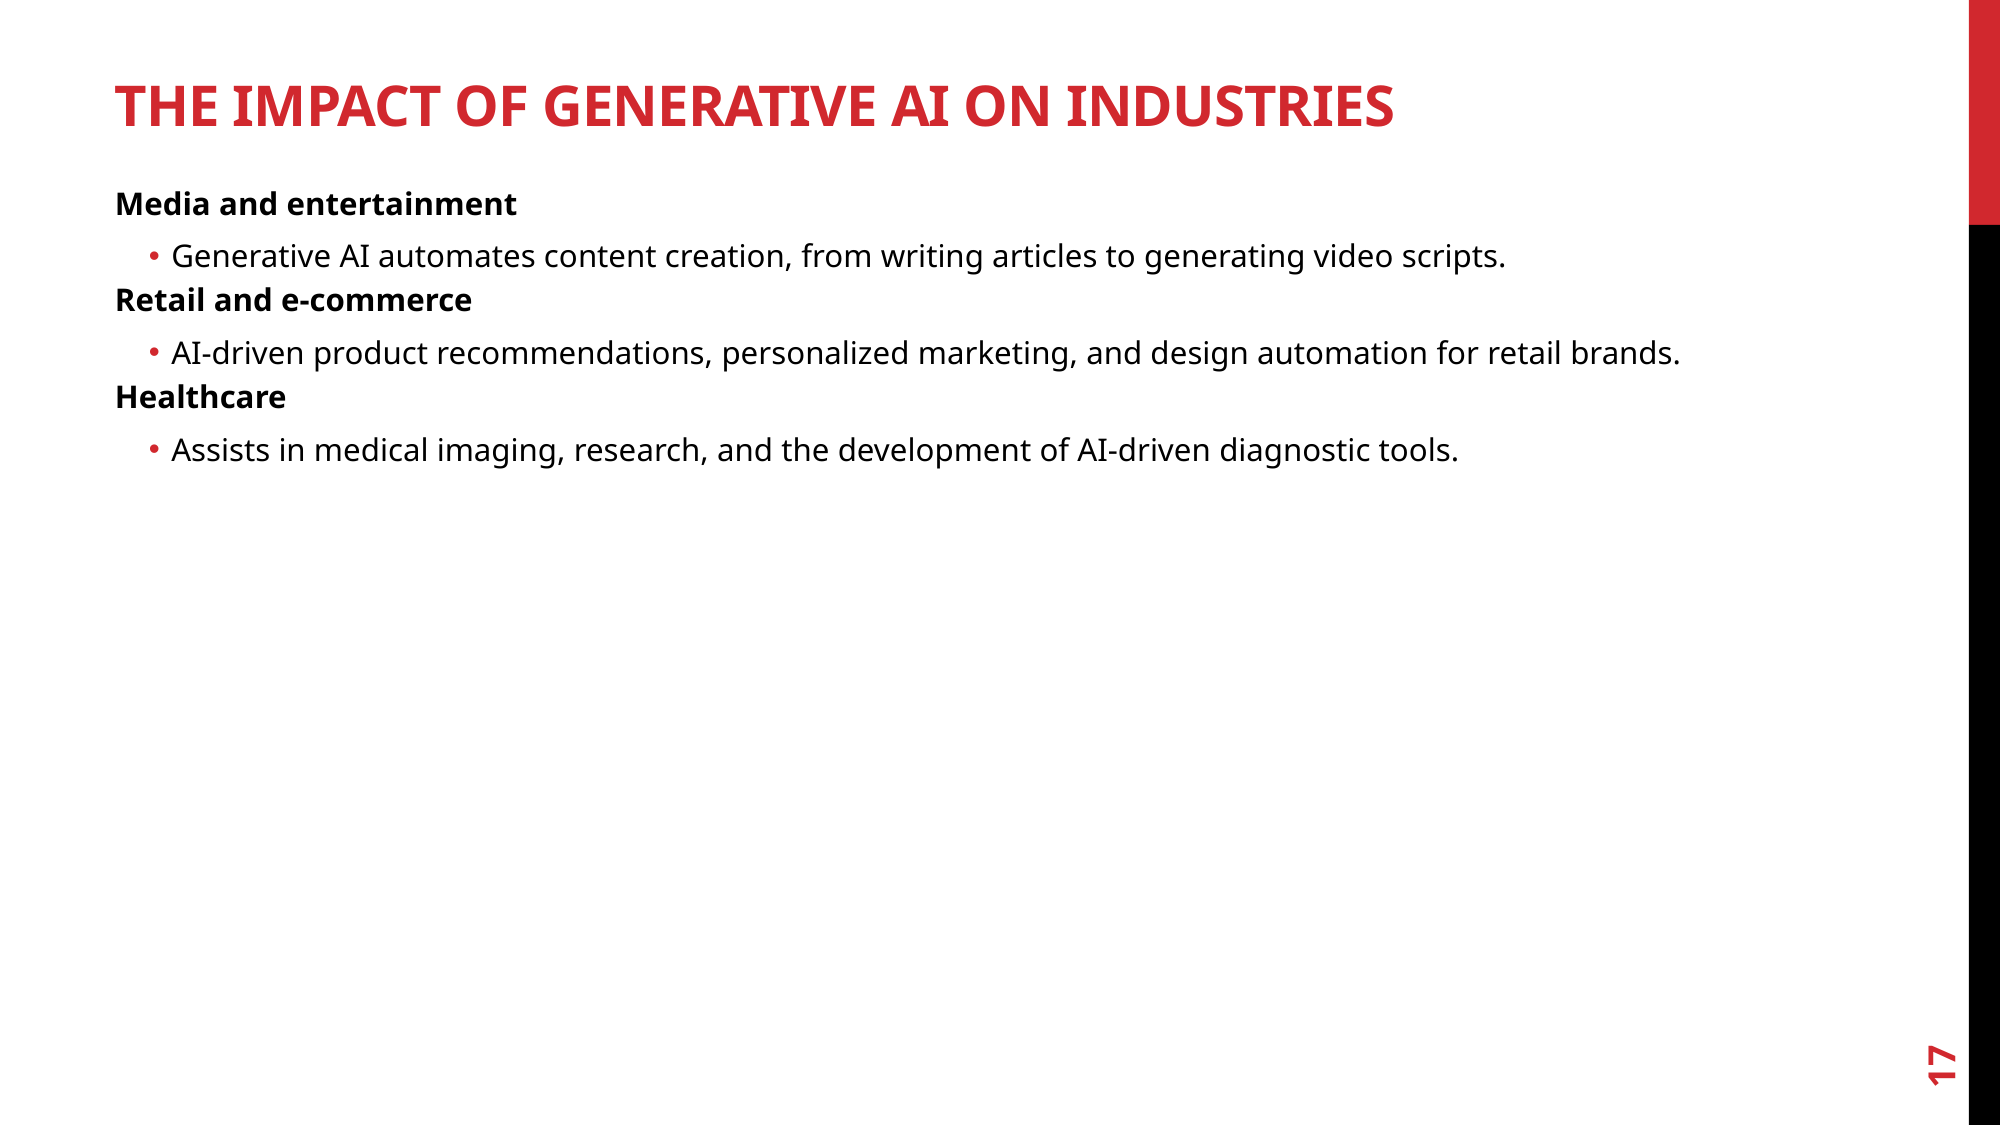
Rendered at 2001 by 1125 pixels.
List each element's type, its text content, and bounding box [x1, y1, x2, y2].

slide_number ‹#› [1903, 887, 1984, 1104]
title The Impact of Generative AI on Industries [99, 25, 1415, 145]
list Media and entertainment Generative AI automates content creation, from writing articles to generating video scripts. Retail and e-commerce AI-driven product recommendations, personalized marketing, and design automation for retail brands. Healthcare Assists in medical imaging, research, and the development of AI-driven diagnostic tools. [99, 176, 1767, 1005]
